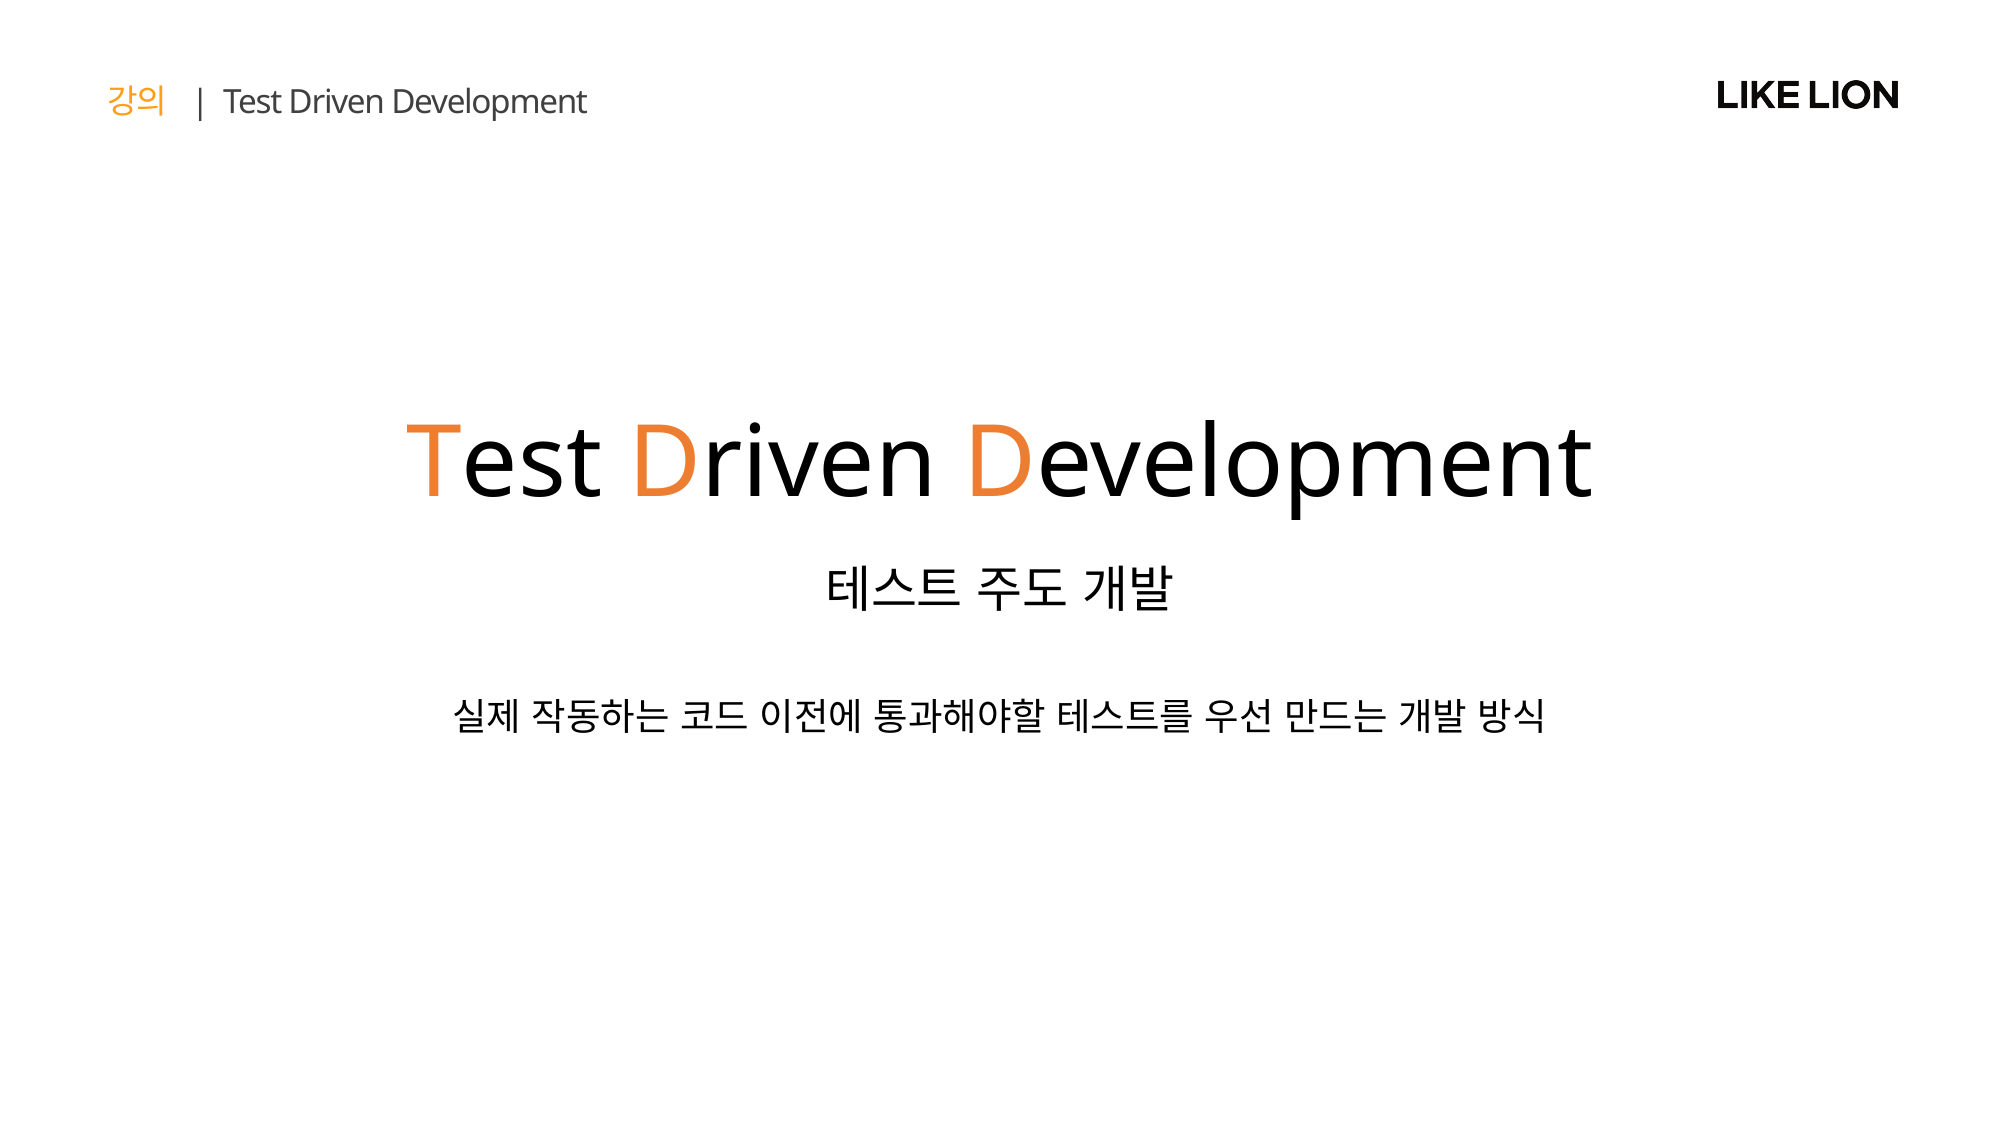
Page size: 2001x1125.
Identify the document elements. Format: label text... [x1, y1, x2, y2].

text_box 실제 작동하는 코드 이전에 통과해야할 테스트를 우선 만드는 개발 방식 [437, 685, 1563, 745]
text_box 테스트 주도 개발 [810, 550, 1190, 625]
text_box Test Driven Development [395, 388, 1605, 524]
text_box 강의 | Test Driven Development [92, 72, 866, 128]
picture [1718, 80, 1898, 109]
